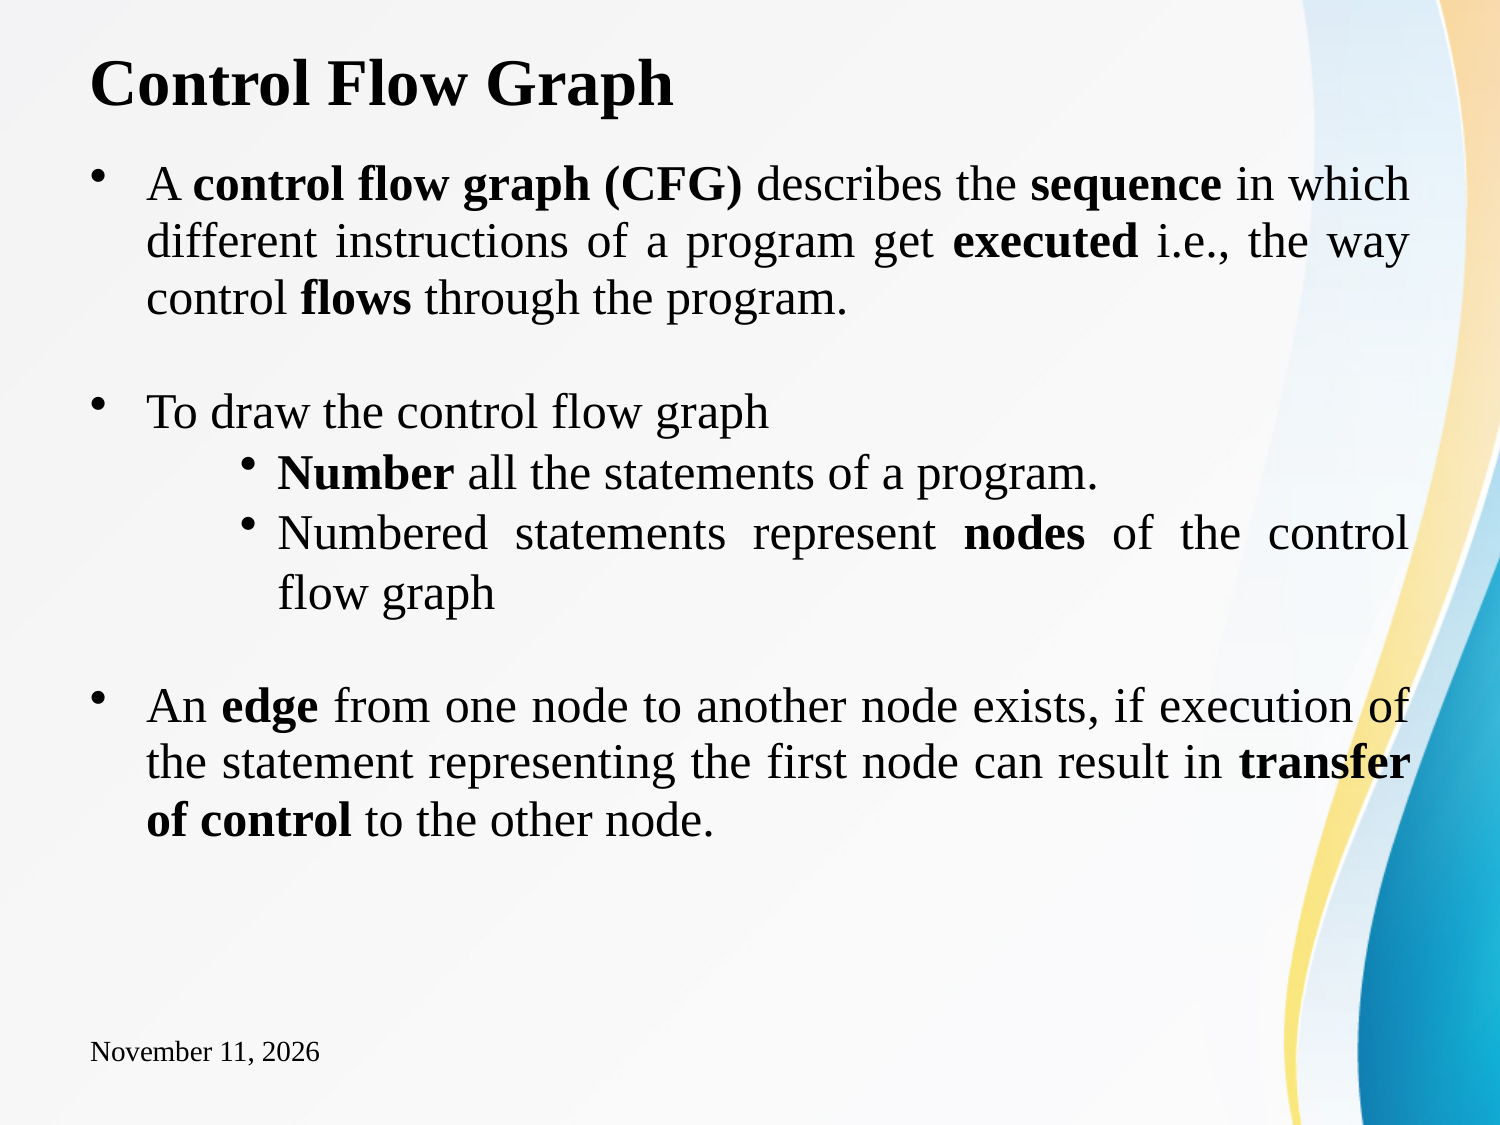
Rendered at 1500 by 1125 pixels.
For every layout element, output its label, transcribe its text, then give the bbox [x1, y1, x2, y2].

slide_number [75, 1024, 425, 1103]
list A control flow graph (CFG) describes the sequence in which different instructions of a program get executed i.e., the way control flows through the program. To draw the control flow graph Number all the statements of a program. Numbered statements represent nodes of the control flow graph An edge from one node to another node exists, if execution of the statement representing the first node can result in transfer of control to the other node. [74, 146, 1426, 1006]
slide_number [1074, 1024, 1425, 1103]
title Control Flow Graph [74, 30, 1426, 127]
picture [0, 0, 1500, 1125]
